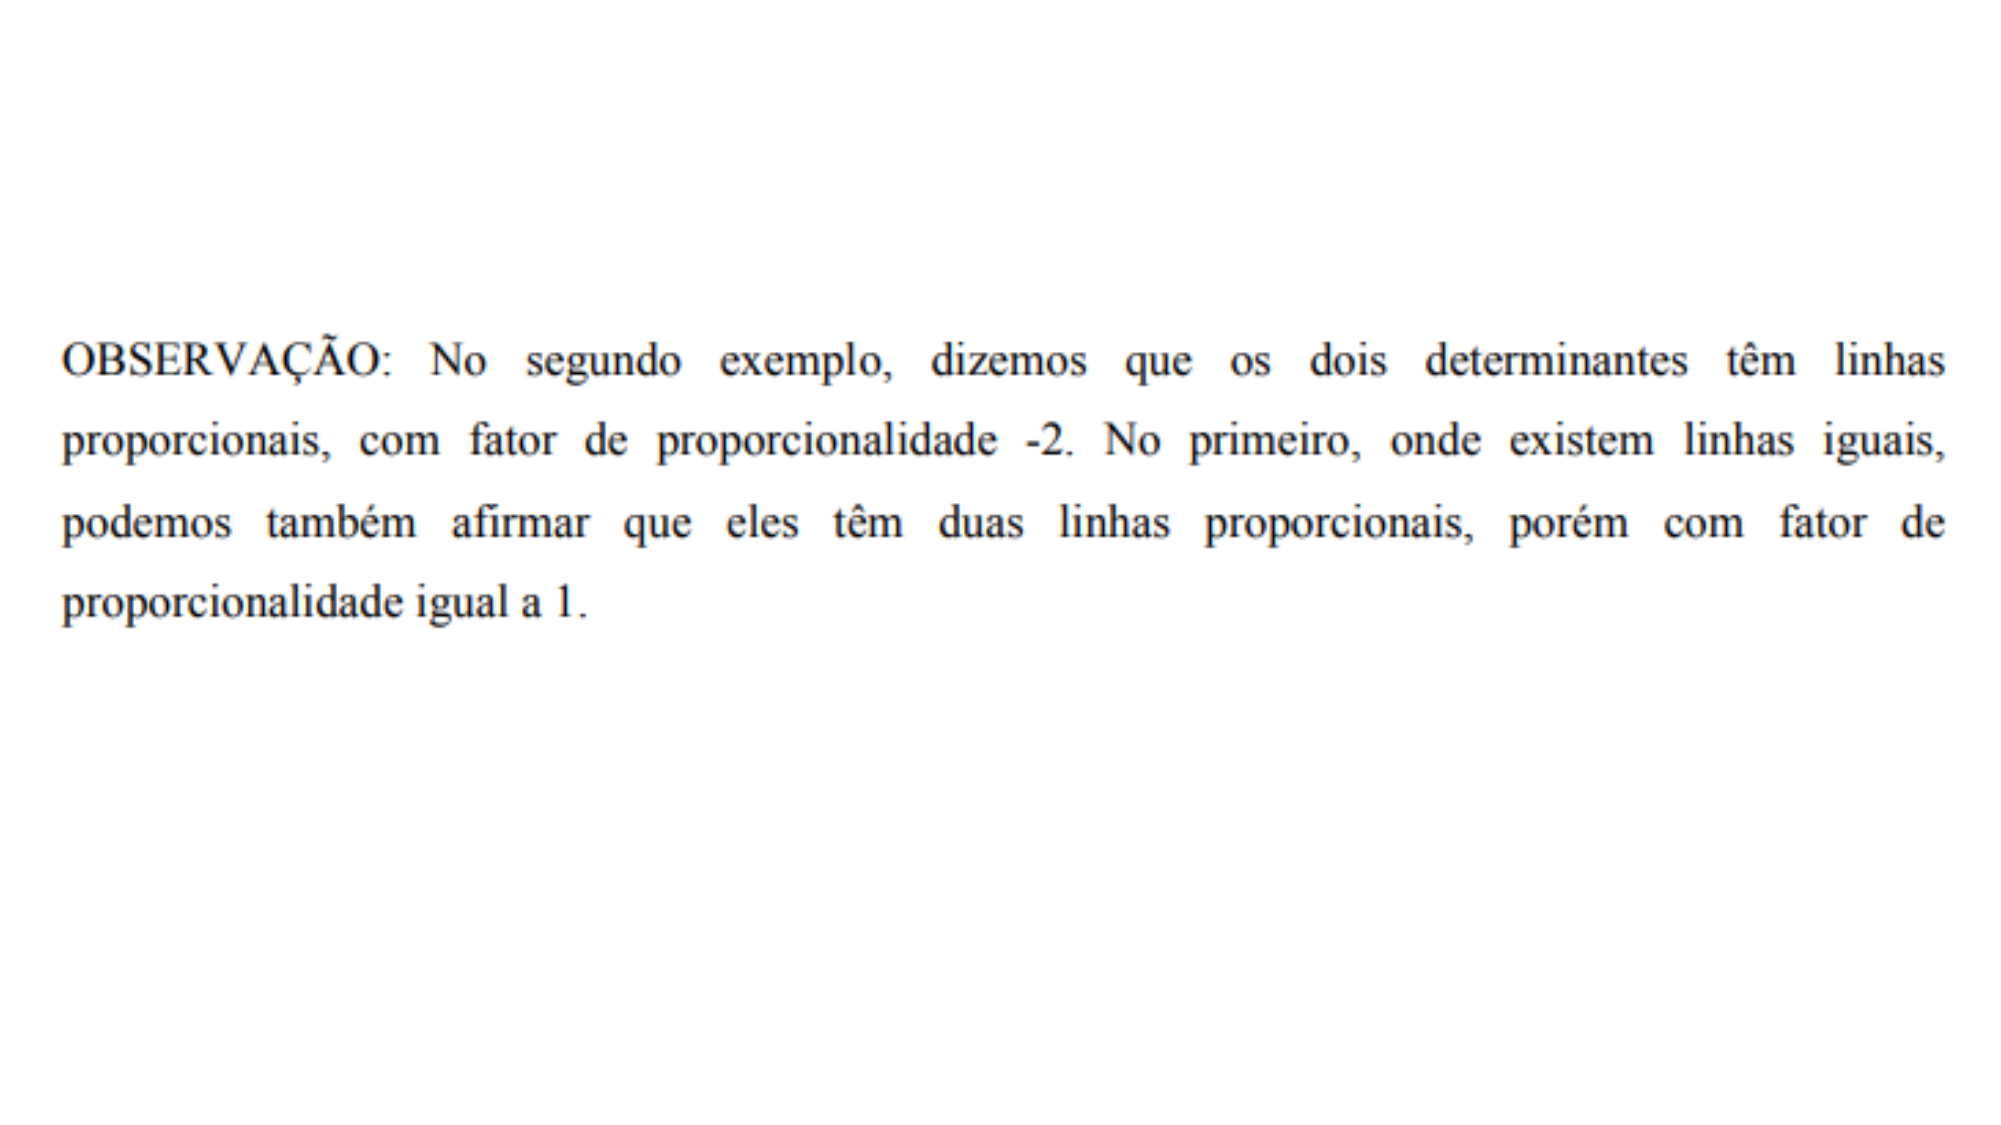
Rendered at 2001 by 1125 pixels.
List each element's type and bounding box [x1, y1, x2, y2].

list [27, 317, 1973, 646]
